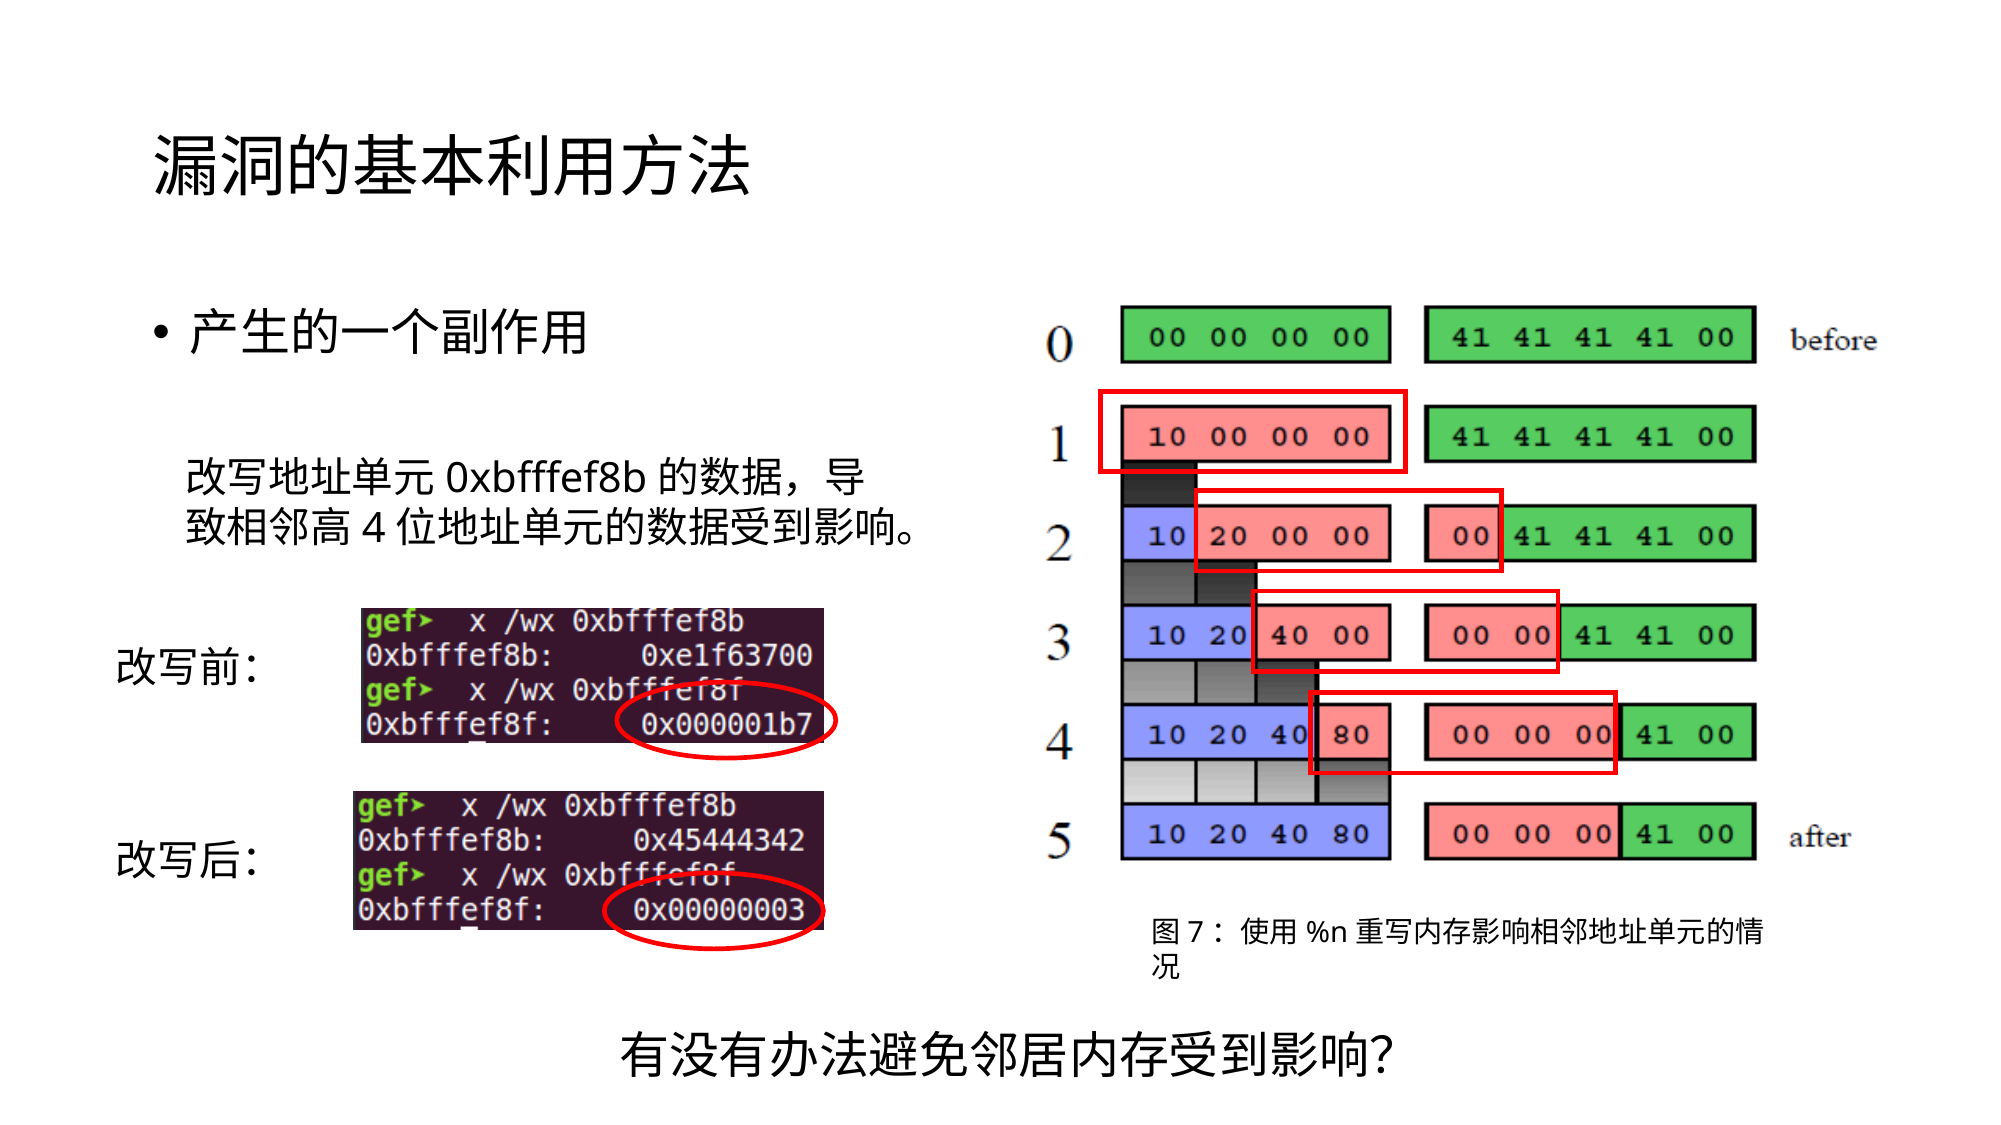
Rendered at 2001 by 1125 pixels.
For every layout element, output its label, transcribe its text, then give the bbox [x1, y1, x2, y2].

picture [360, 608, 824, 743]
text_box [617, 930, 811, 950]
picture [353, 791, 824, 930]
title 漏洞的基本利用方法 [137, 59, 1863, 278]
text_box 有没有办法避免邻居内存受到影响？ [604, 1016, 1518, 1091]
text_box 改写地址单元0xbfffef8b的数据，导致相邻高4位地址单元的数据受到影响。 [170, 443, 914, 558]
text_box [824, 701, 837, 739]
text_box [636, 743, 817, 760]
text_box 改写后： [101, 826, 321, 891]
list 产生的一个副作用 [137, 299, 1863, 1014]
text_box 图7：使用%n重写内存影响相邻地址单元的情况 [1136, 908, 1790, 991]
picture [1006, 291, 1920, 908]
text_box 改写前： [101, 633, 321, 699]
